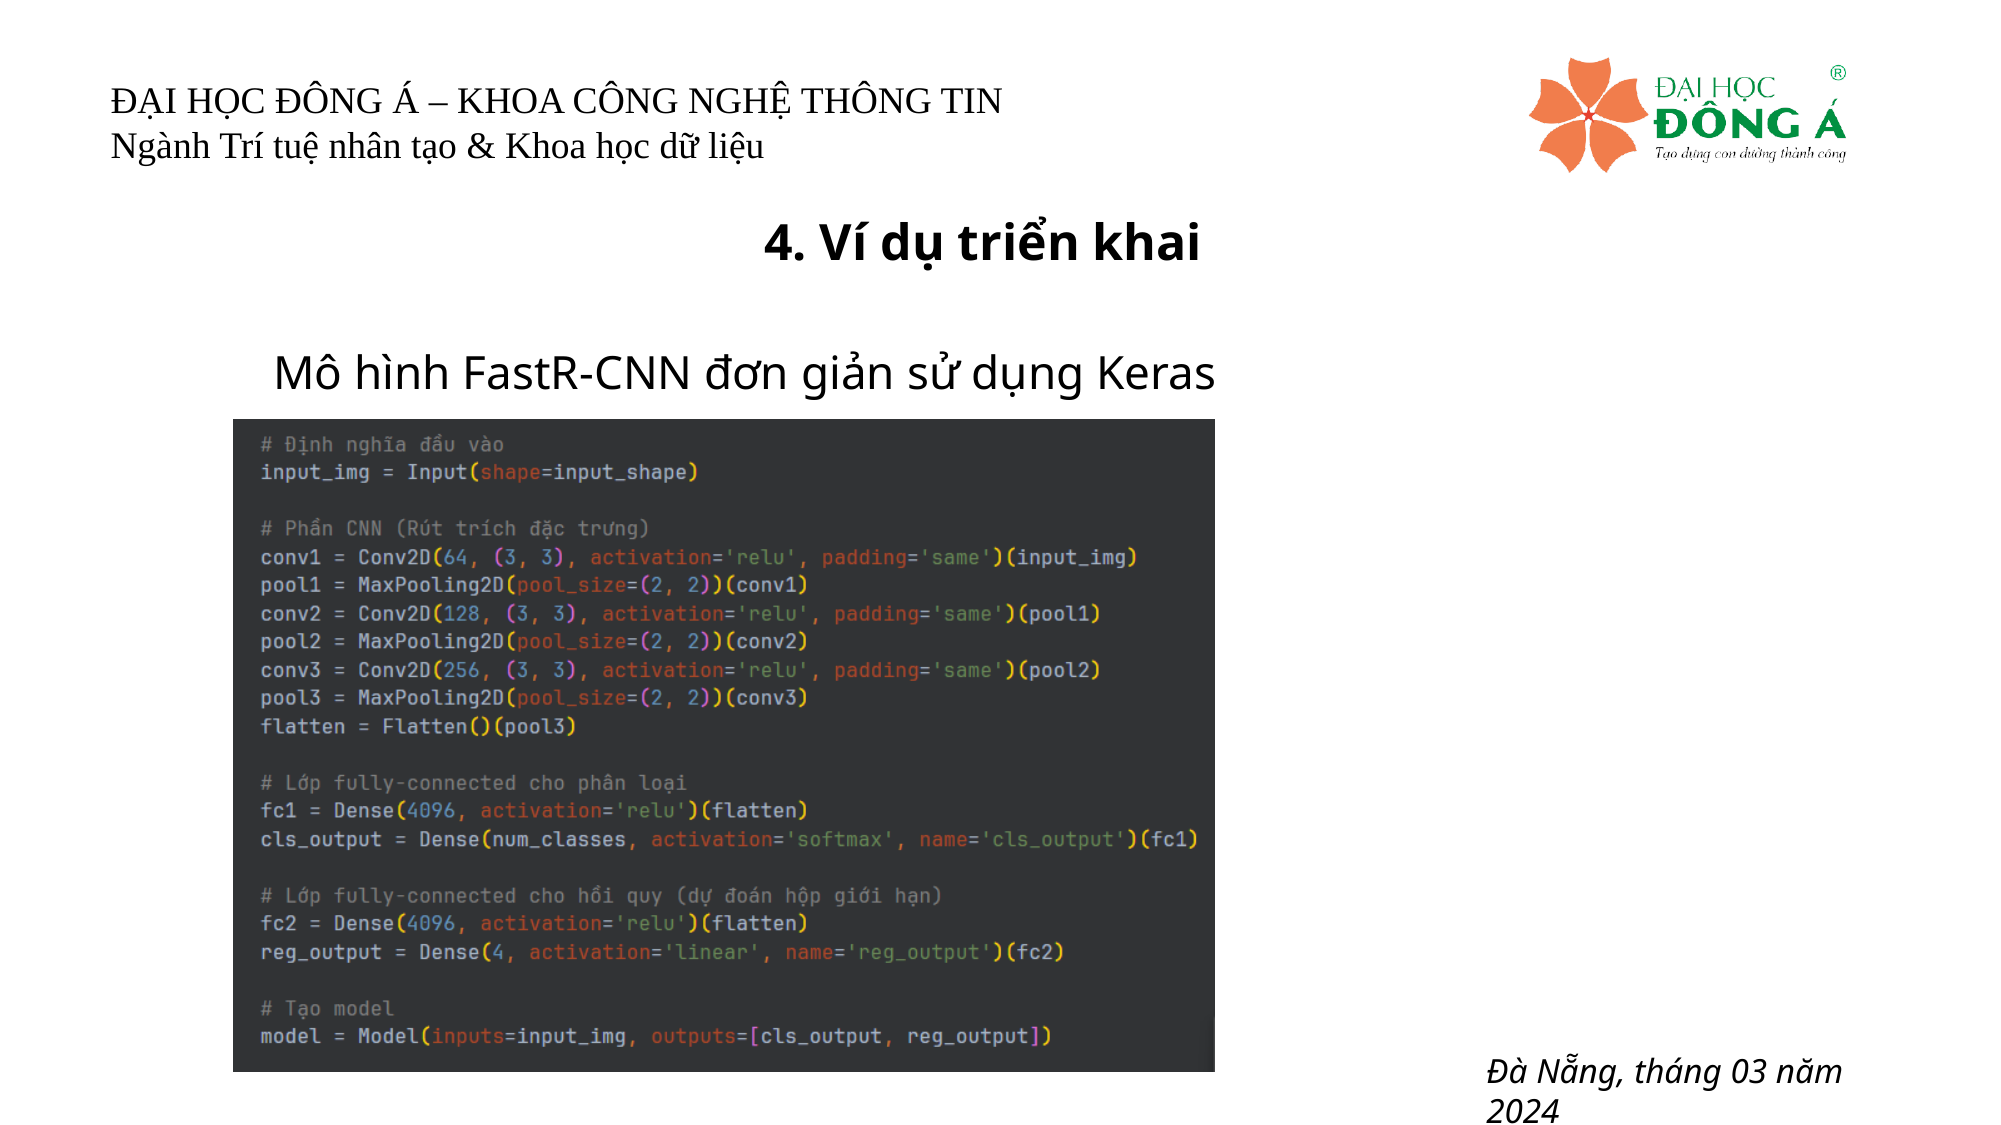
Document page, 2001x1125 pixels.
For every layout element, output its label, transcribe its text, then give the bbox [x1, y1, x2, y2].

picture [233, 419, 1215, 1072]
text_box Đà Nẵng, tháng 03 năm 2024 [1471, 1043, 1904, 1125]
title 4. Ví dụ triển khai [233, 187, 1734, 263]
subtitle Mô hình FastR-CNN đơn giản sử dụng Keras [258, 308, 1852, 1030]
picture [1423, 4, 1952, 225]
text_box ĐẠI HỌC ĐÔNG Á – KHOA CÔNG NGHỆ THÔNG TIN Ngành Trí tuệ nhân tạo & Khoa học dữ liệu [95, 69, 1106, 174]
